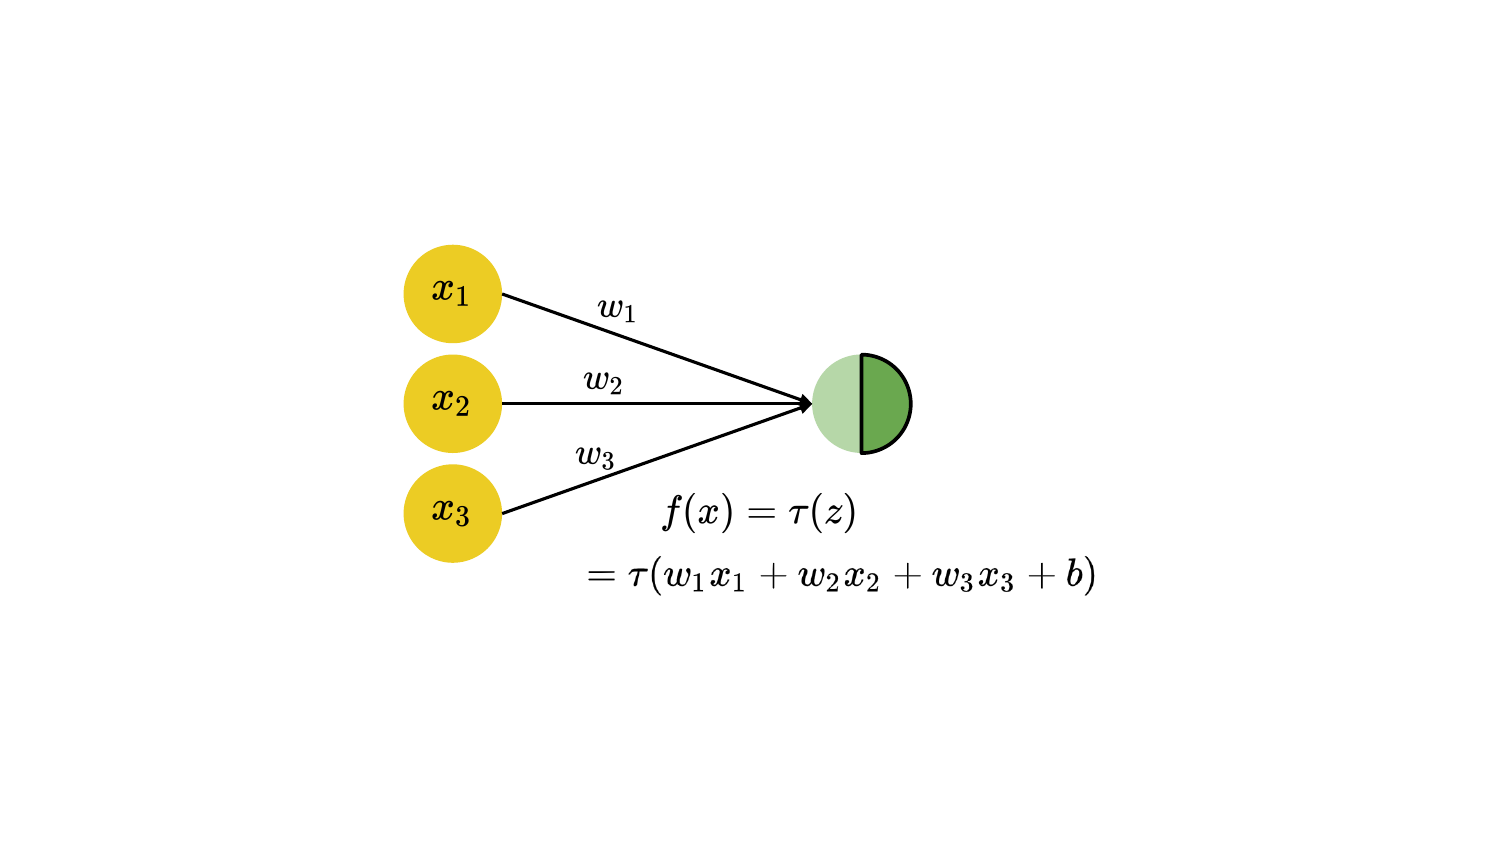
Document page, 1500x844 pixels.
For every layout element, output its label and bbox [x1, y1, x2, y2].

text_box [403, 244, 1097, 600]
